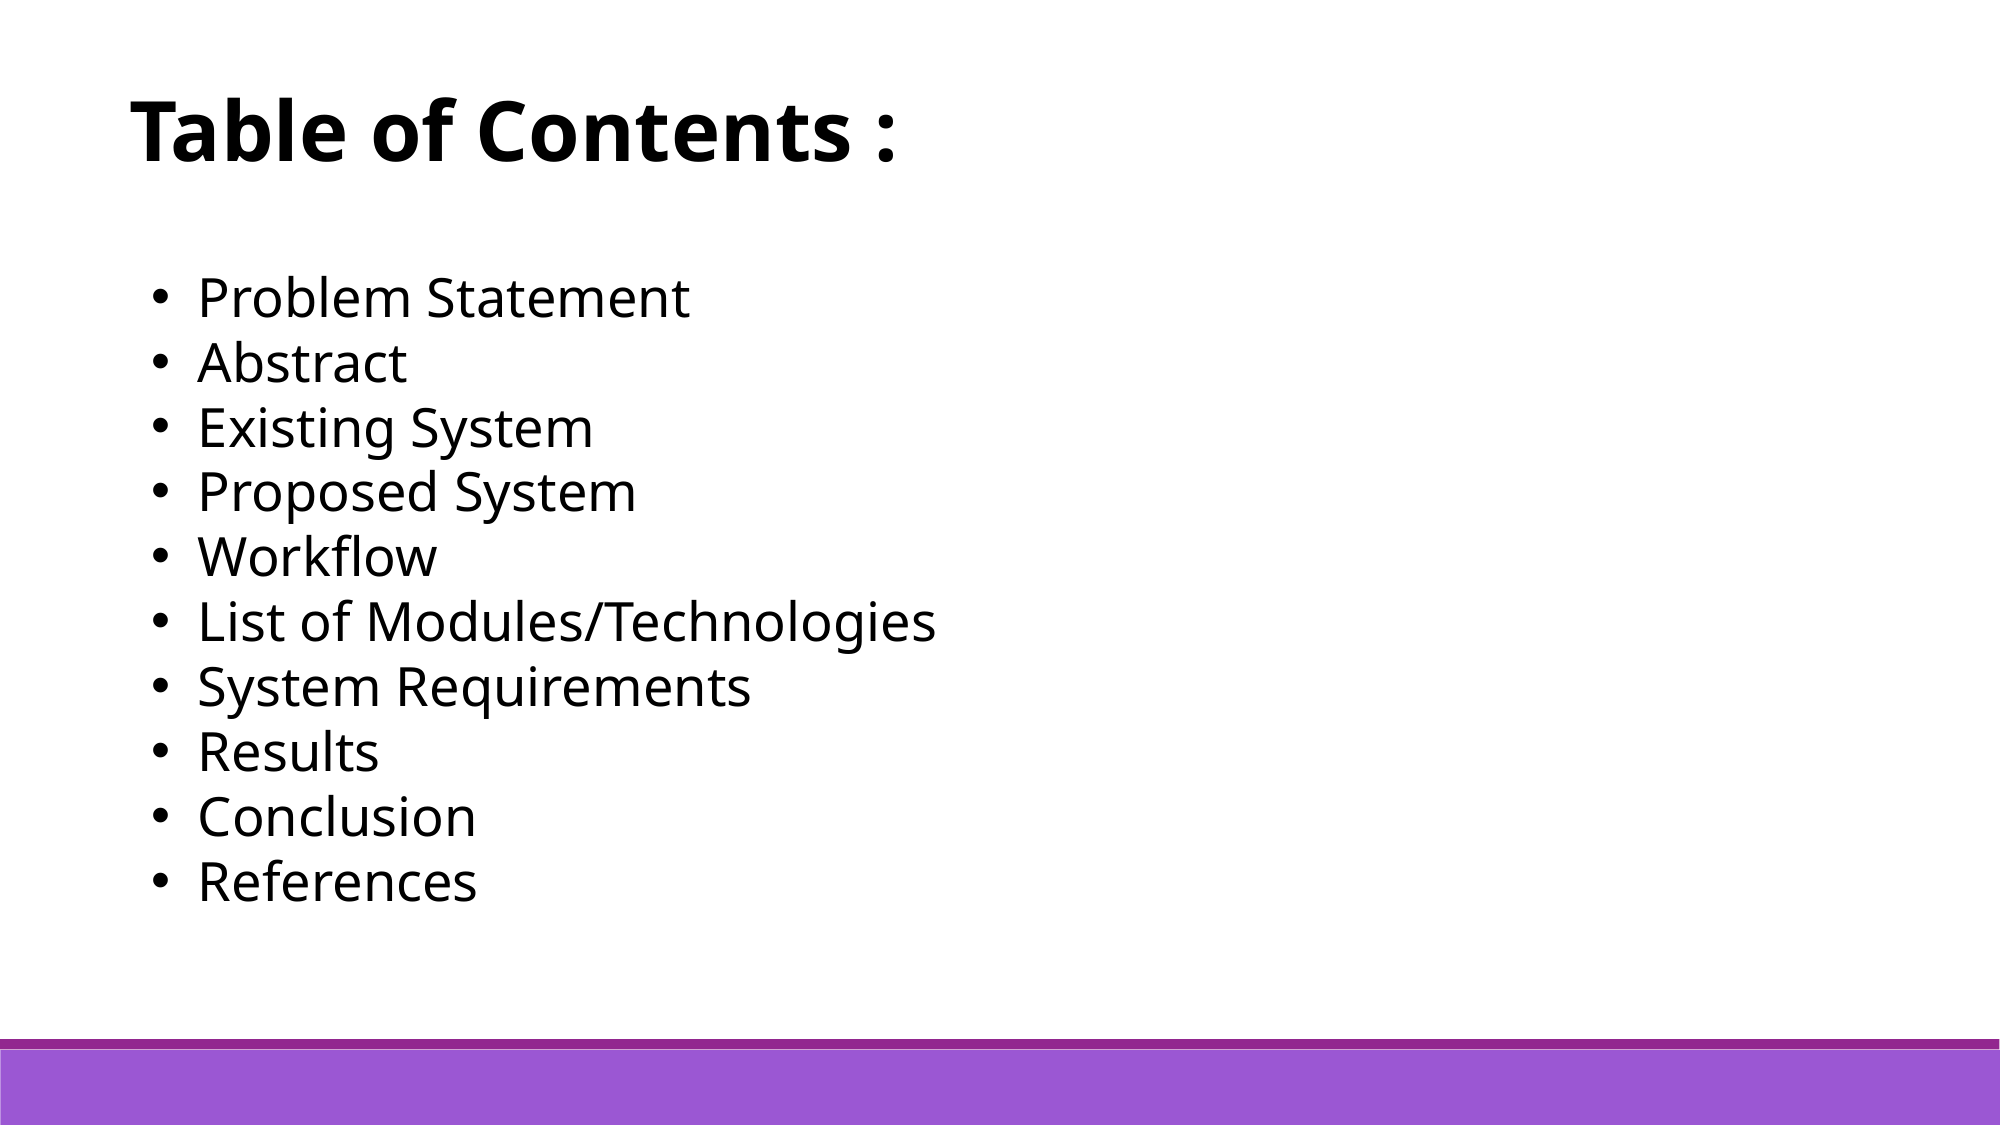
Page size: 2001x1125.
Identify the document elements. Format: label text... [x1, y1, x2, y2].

text_box Table of Contents : [114, 70, 1092, 186]
text_box Problem Statement Abstract Existing System Proposed System Workflow List of Modules/Technologies System Requirements Results Conclusion References [136, 255, 1092, 920]
